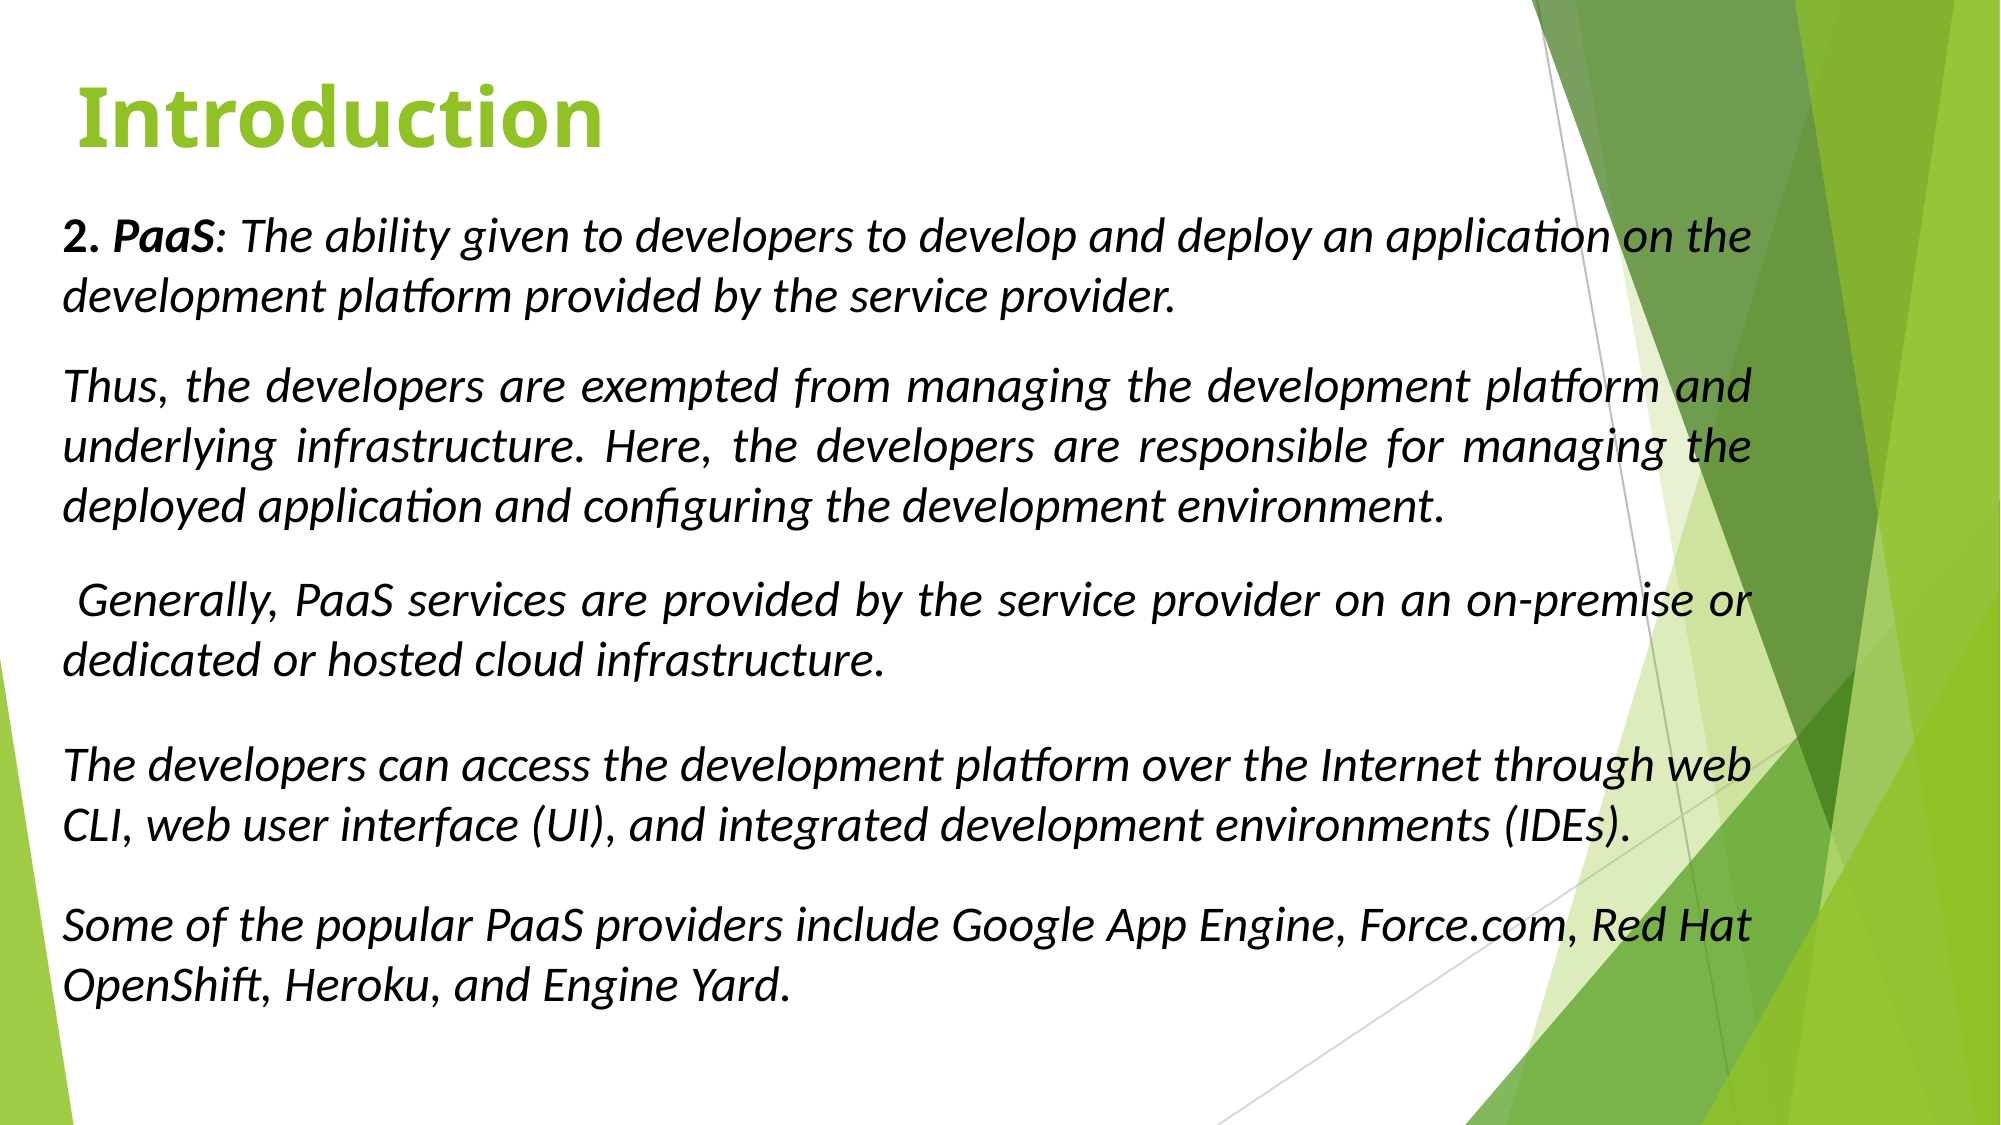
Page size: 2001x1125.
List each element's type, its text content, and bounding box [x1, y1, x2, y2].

text_box 2. PaaS: The ability given to developers to develop and deploy an application on the development platform provided by the service provider. Thus, the developers are exempted from managing the development platform and underlying infrastructure. Here, the developers are responsible for managing the deployed application and configuring the development environment. Generally, PaaS services are provided by the service provider on an on-premise or dedicated or hosted cloud infrastructure. The developers can access the development platform over the Internet through web CLI, web user interface (UI), and integrated development environments (IDEs). Some of the popular PaaS providers include Google App Engine, Force.com, Red Hat OpenShift, Heroku, and Engine Yard. [62, 199, 1754, 1012]
title Introduction [75, 62, 1128, 199]
